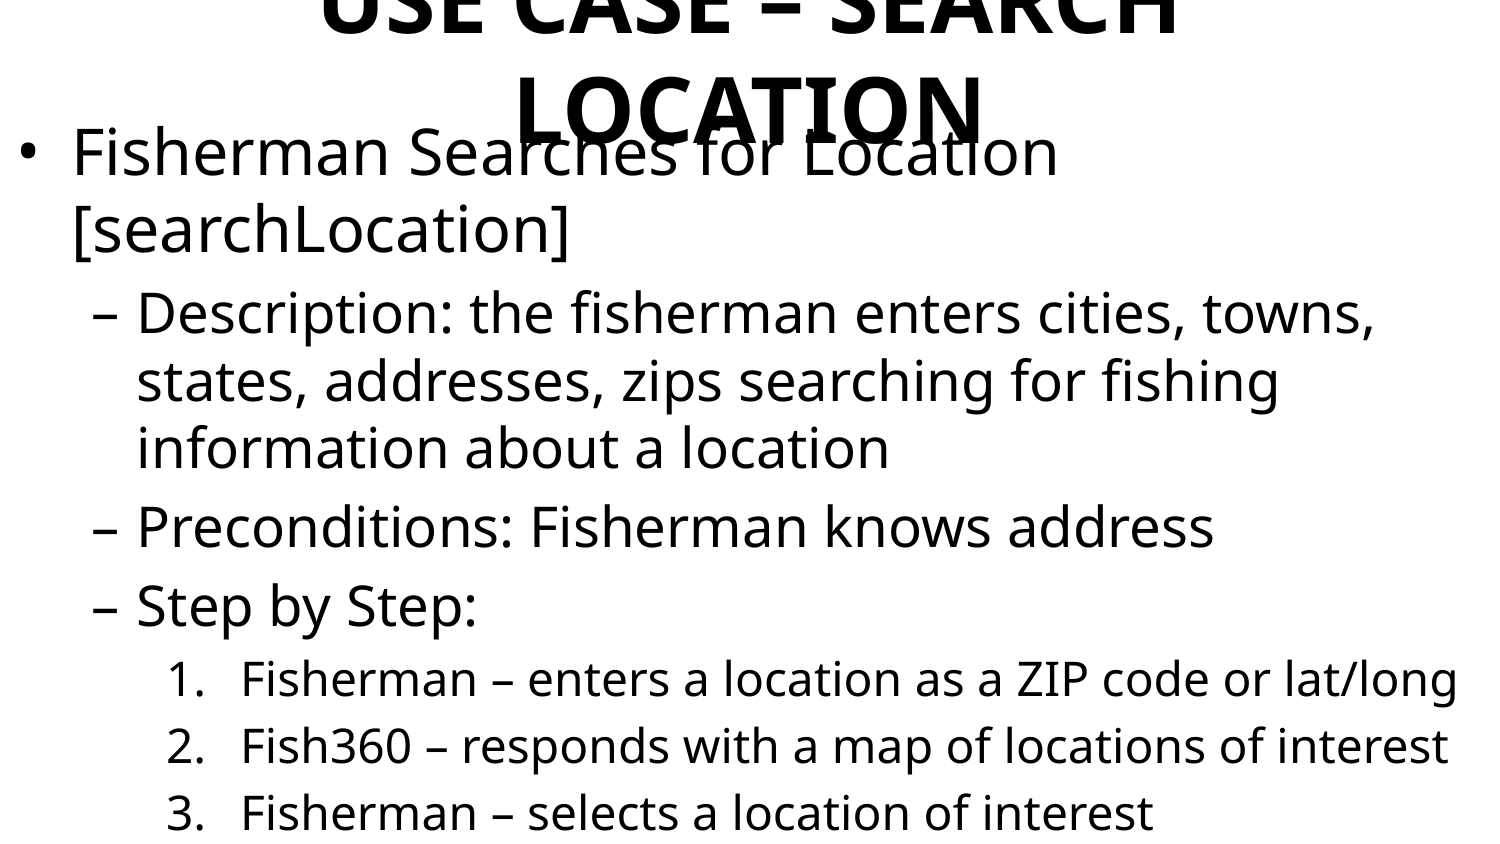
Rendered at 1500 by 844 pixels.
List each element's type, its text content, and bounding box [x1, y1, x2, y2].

list Fisherman Searches for Location [searchLocation] Description: the fisherman enters cities, towns, states, addresses, zips searching for fishing information about a location Preconditions: Fisherman knows address Step by Step: Fisherman – enters a location as a ZIP code or lat/long Fish360 – responds with a map of locations of interest Fisherman – selects a location of interest Fish360 – displays details about the location of interest Fisherman - confirms selection or dismisses selection [0, 103, 1500, 844]
title USE CASE – SEARCH LOCATION [75, 0, 1425, 103]
